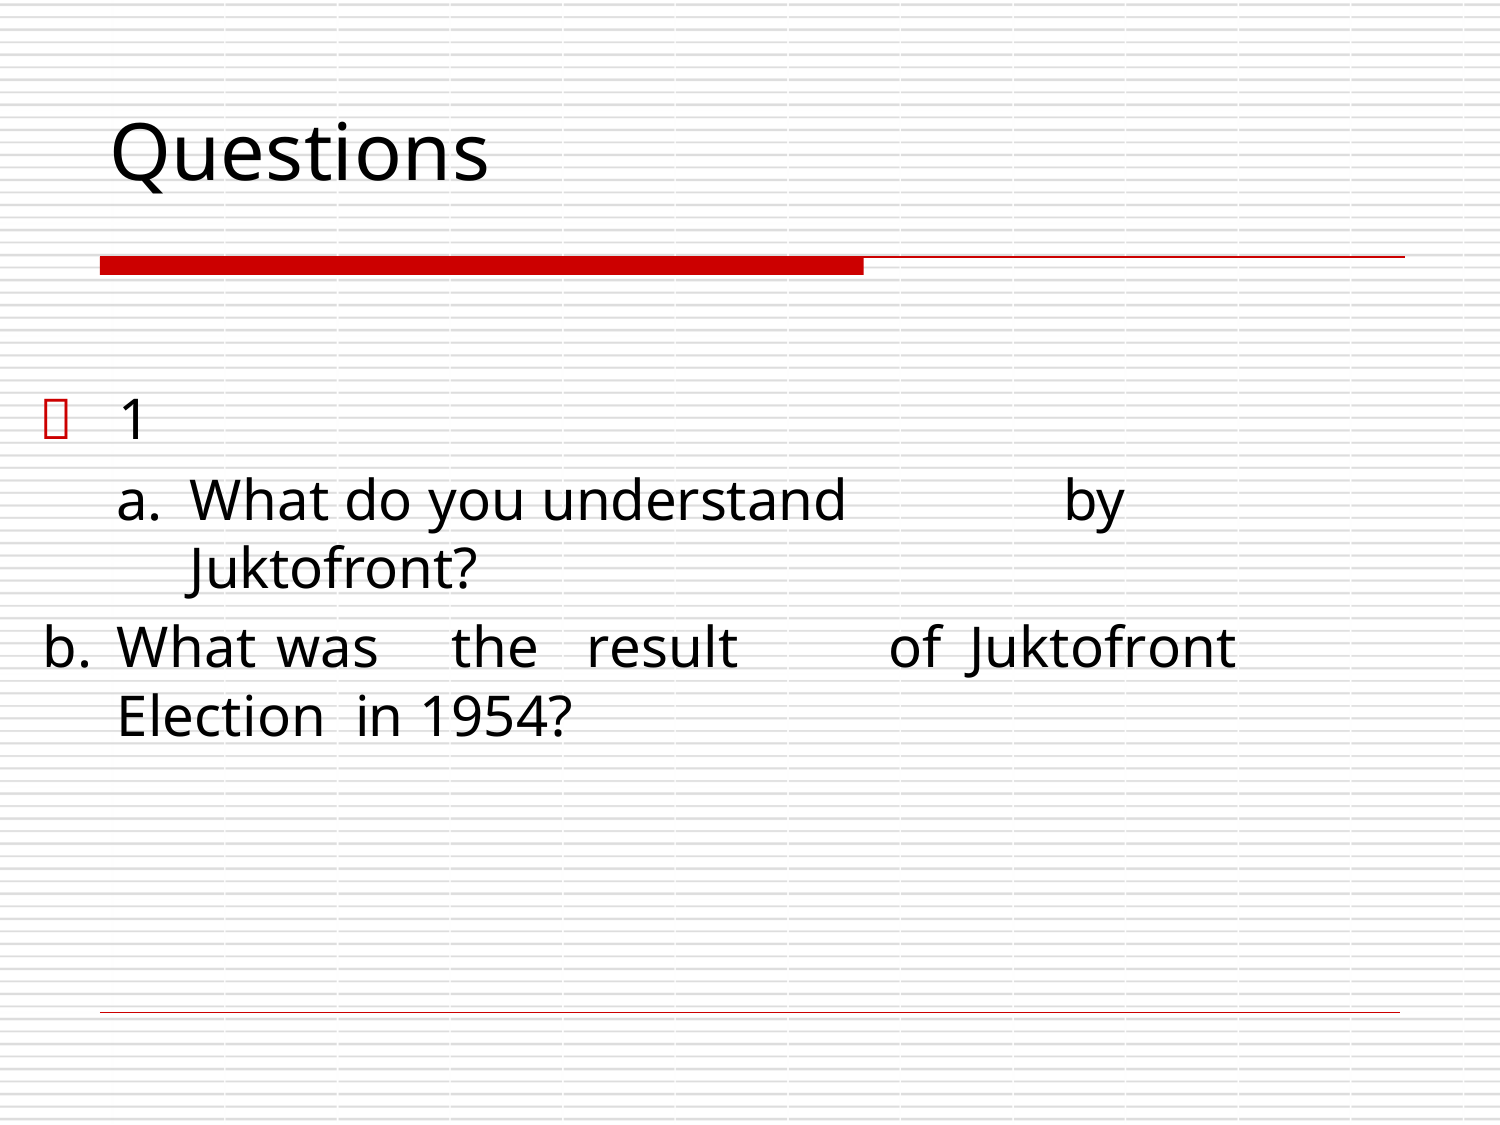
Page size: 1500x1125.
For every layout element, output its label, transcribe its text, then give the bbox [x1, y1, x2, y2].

title Questions [107, 98, 508, 290]
picture [0, 0, 1500, 1125]
text_box  1 What do you understand by Juktofront? What was the result of Juktofront Election in 1954? [37, 367, 1425, 828]
